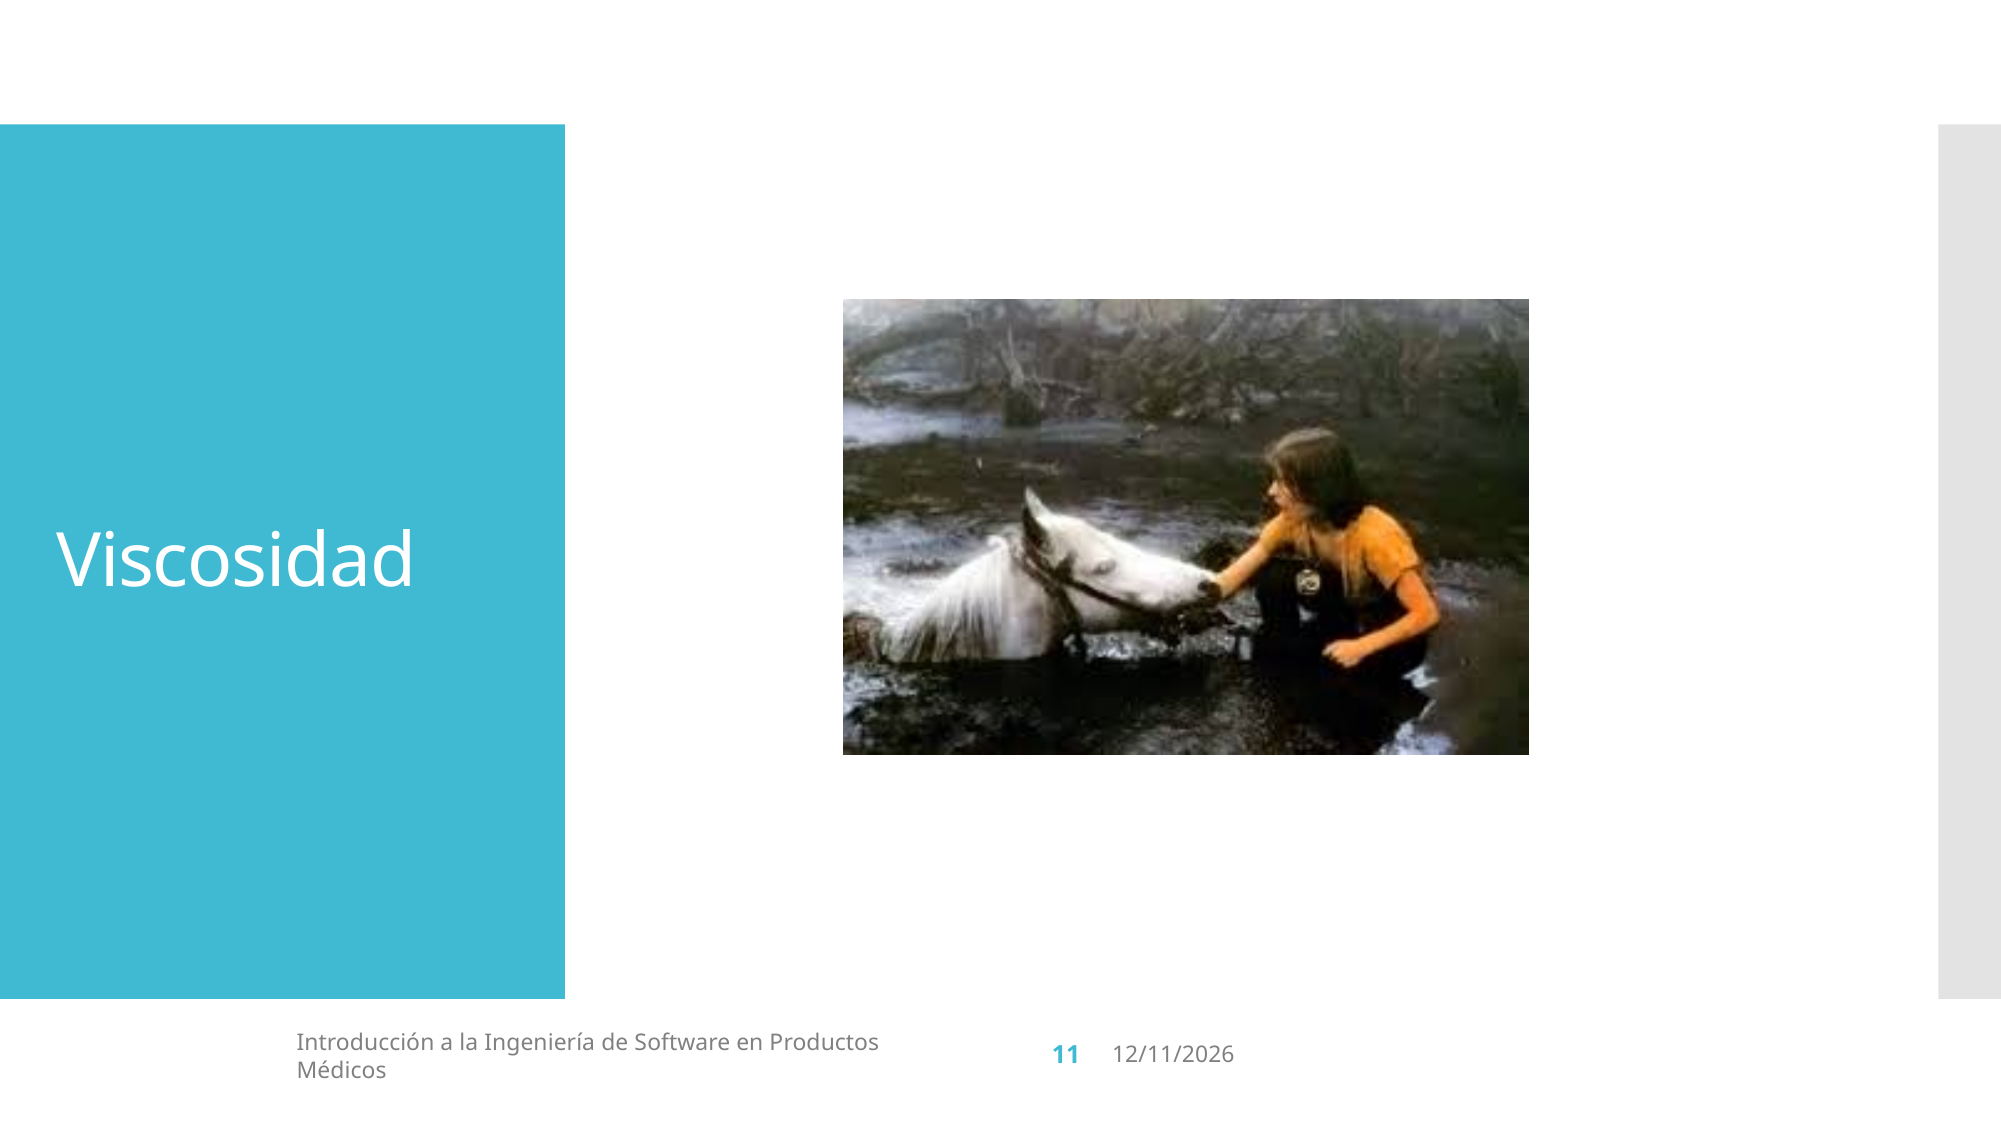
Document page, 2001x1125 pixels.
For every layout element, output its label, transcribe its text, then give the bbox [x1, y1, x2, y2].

title Viscosidad [41, 184, 525, 940]
picture [842, 299, 1530, 756]
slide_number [1097, 1025, 1719, 1086]
footer Introducción a la Ingeniería de Software en Productos Médicos [281, 1025, 903, 1086]
slide_number 11 [904, 1025, 1096, 1086]
